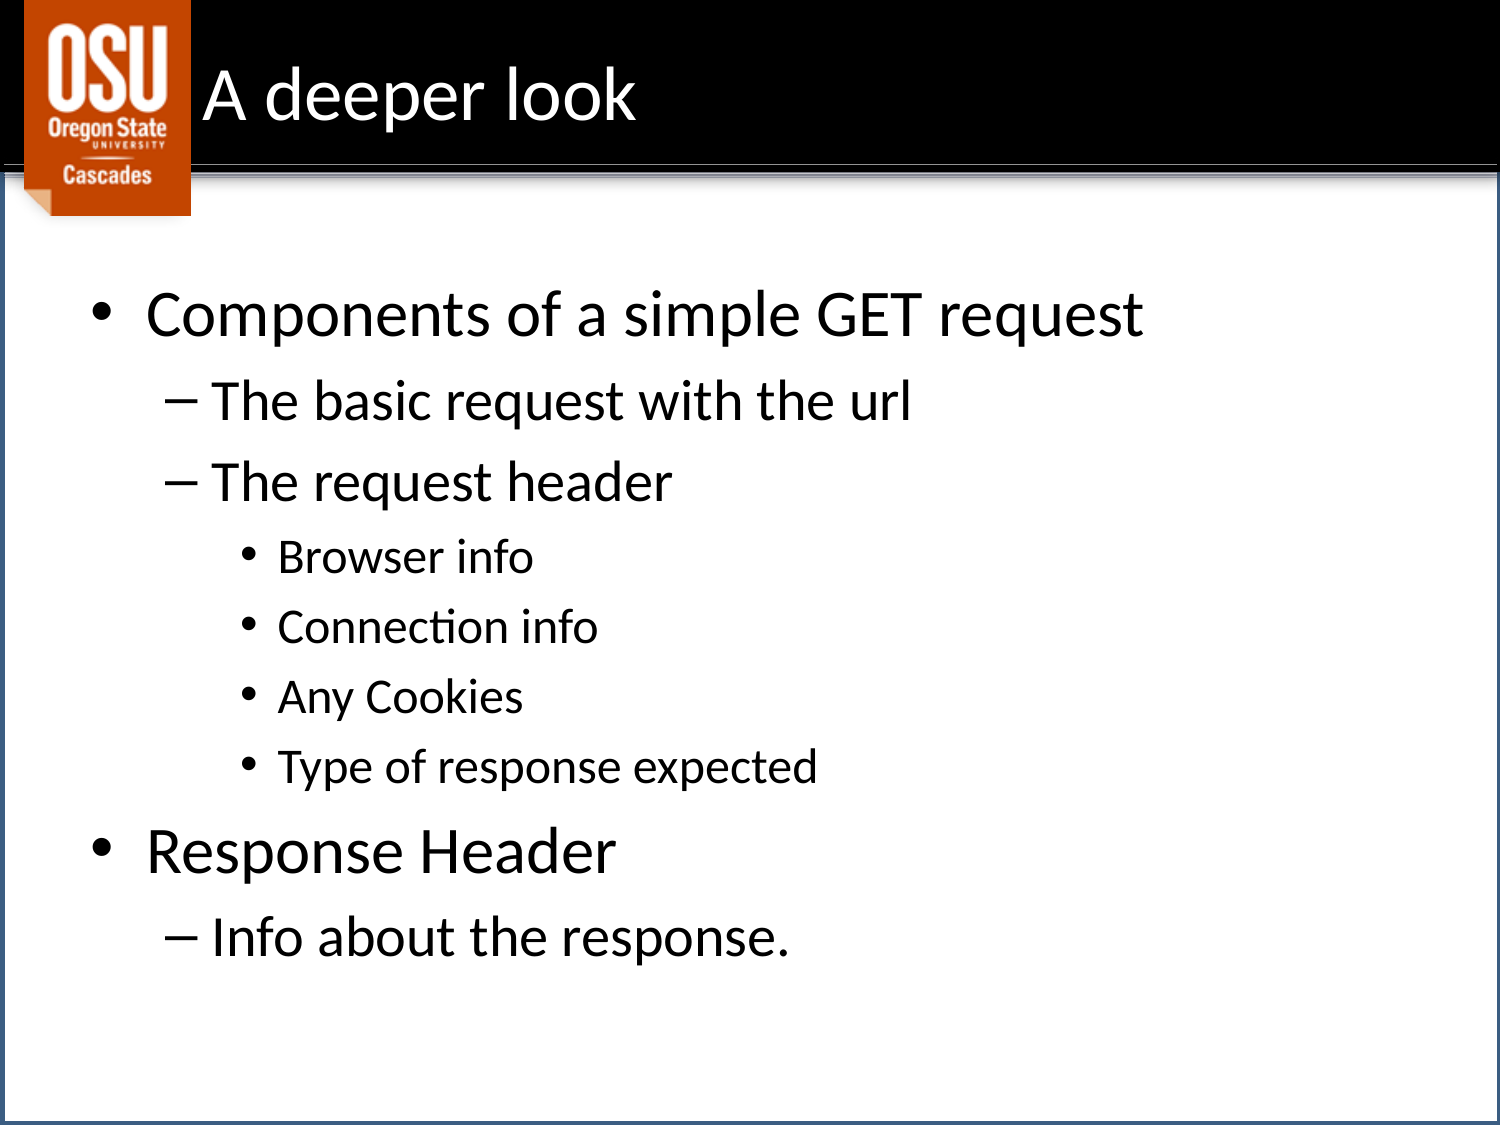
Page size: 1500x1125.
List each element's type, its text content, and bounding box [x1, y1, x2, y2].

title A deeper look [187, 0, 1425, 184]
list Components of a simple GET request The basic request with the url The request header Browser info Connection info Any Cookies Type of response expected Response Header Info about the response. [75, 262, 1425, 1005]
picture [0, 0, 1500, 1125]
